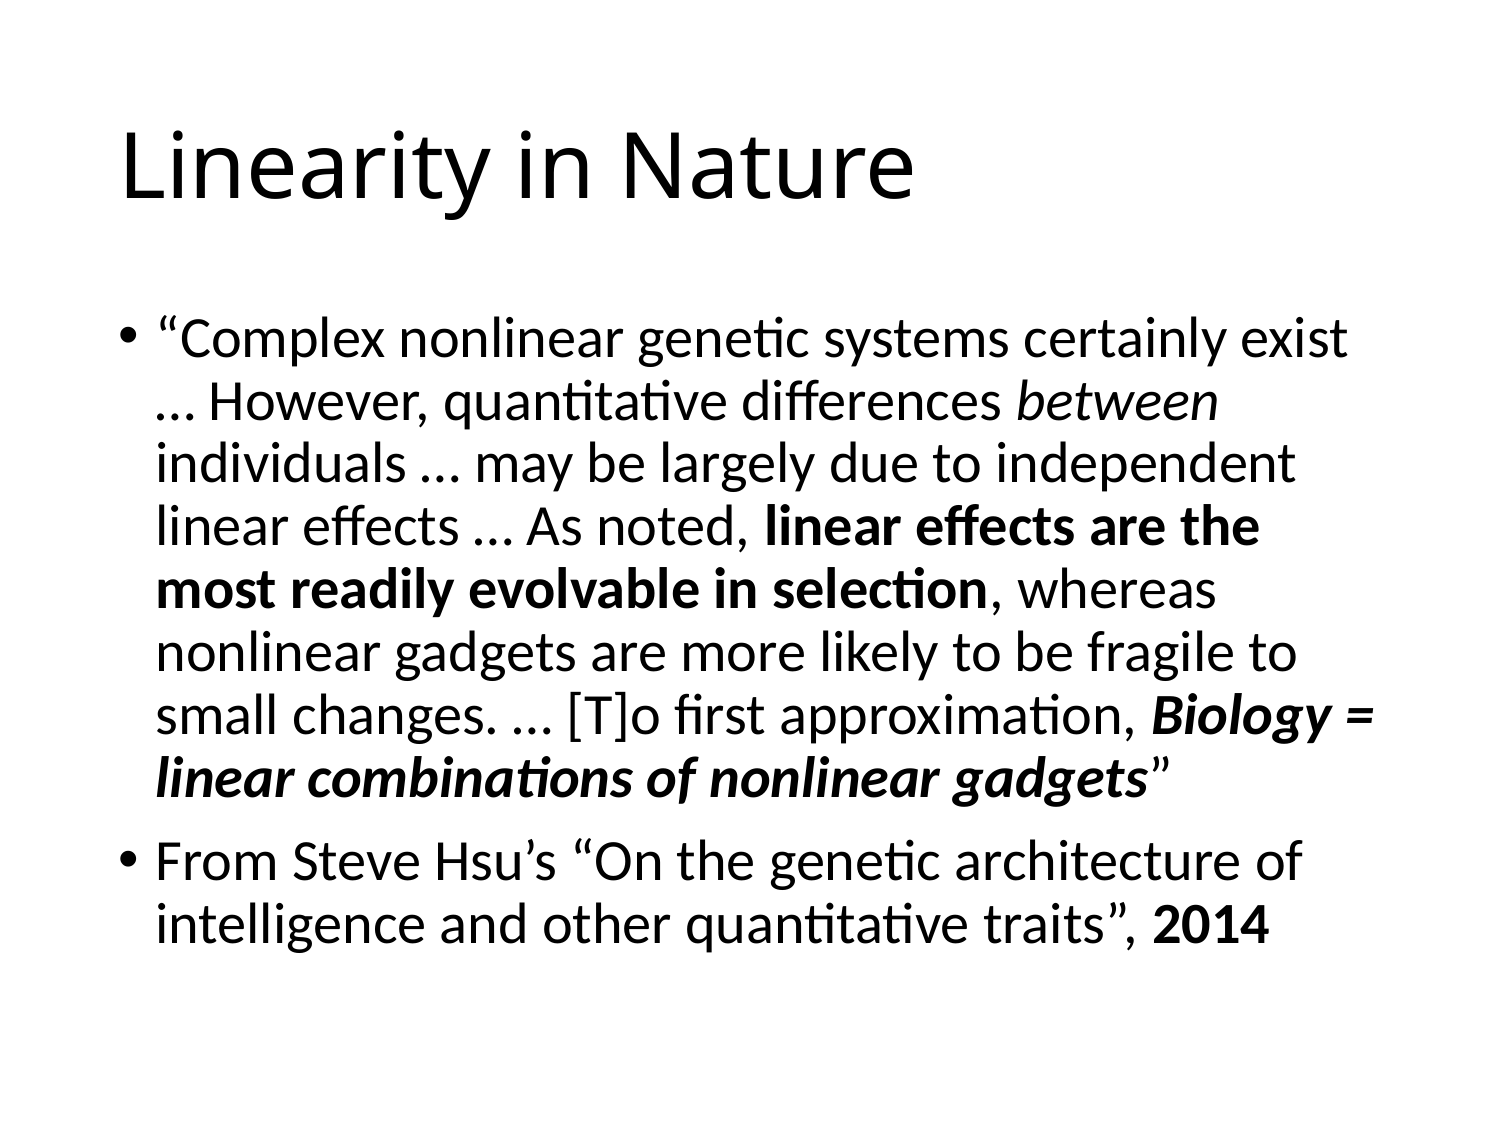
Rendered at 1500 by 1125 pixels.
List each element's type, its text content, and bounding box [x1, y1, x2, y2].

title Linearity in Nature [103, 59, 1397, 278]
list “Complex nonlinear genetic systems certainly exist … However, quantitative differences between individuals … may be largely due to independent linear effects … As noted, linear effects are the most readily evolvable in selection, whereas nonlinear gadgets are more likely to be fragile to small changes. … [T]o first approximation, Biology = linear combinations of nonlinear gadgets” From Steve Hsu’s “On the genetic architecture of intelligence and other quantitative traits”, 2014 [103, 299, 1397, 1014]
